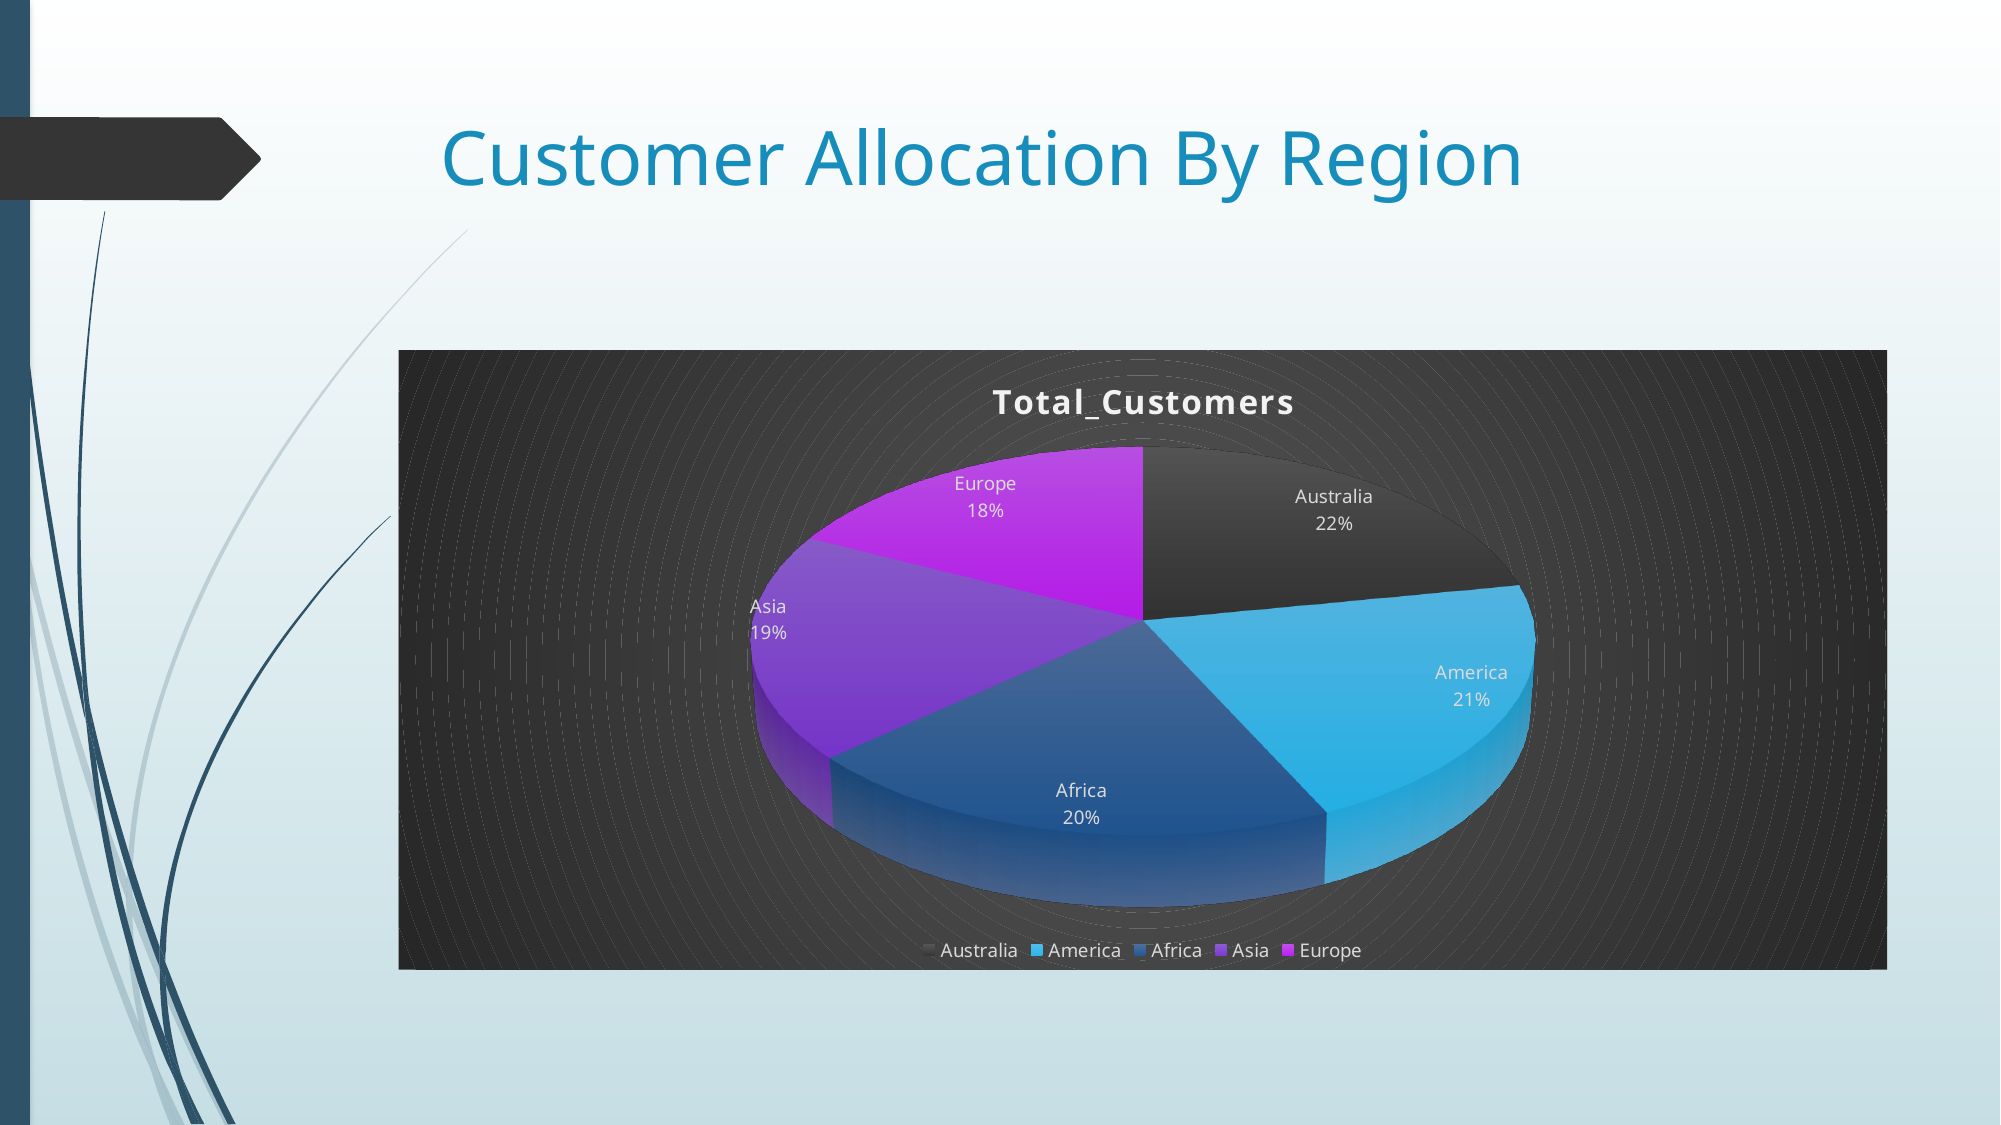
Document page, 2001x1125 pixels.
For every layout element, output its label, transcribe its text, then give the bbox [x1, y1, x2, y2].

title Customer Allocation By Region [425, 102, 1888, 313]
chart [398, 349, 1888, 970]
